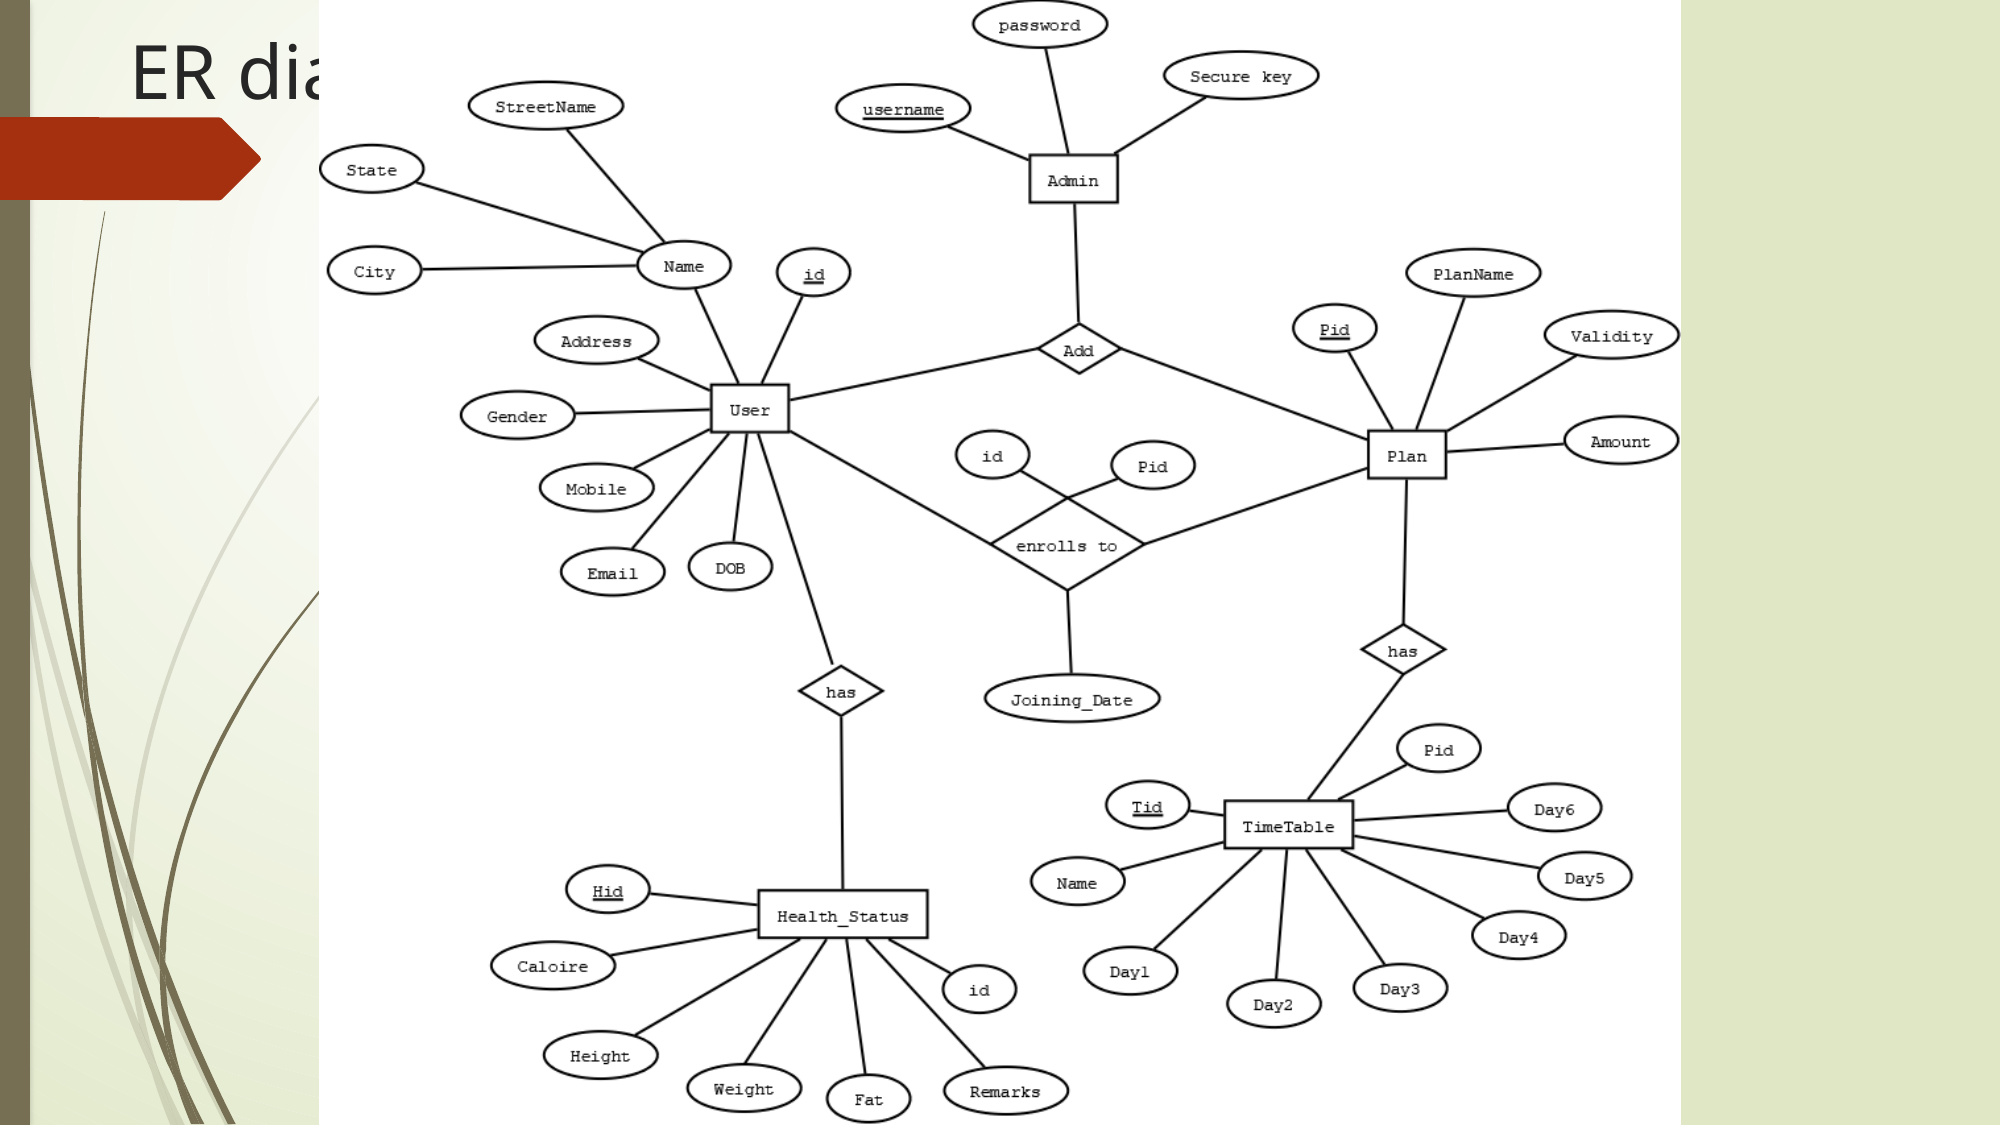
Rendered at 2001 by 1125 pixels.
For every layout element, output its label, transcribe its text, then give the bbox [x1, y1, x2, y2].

picture [319, 0, 1681, 1125]
title ER diagram [114, 16, 315, 172]
